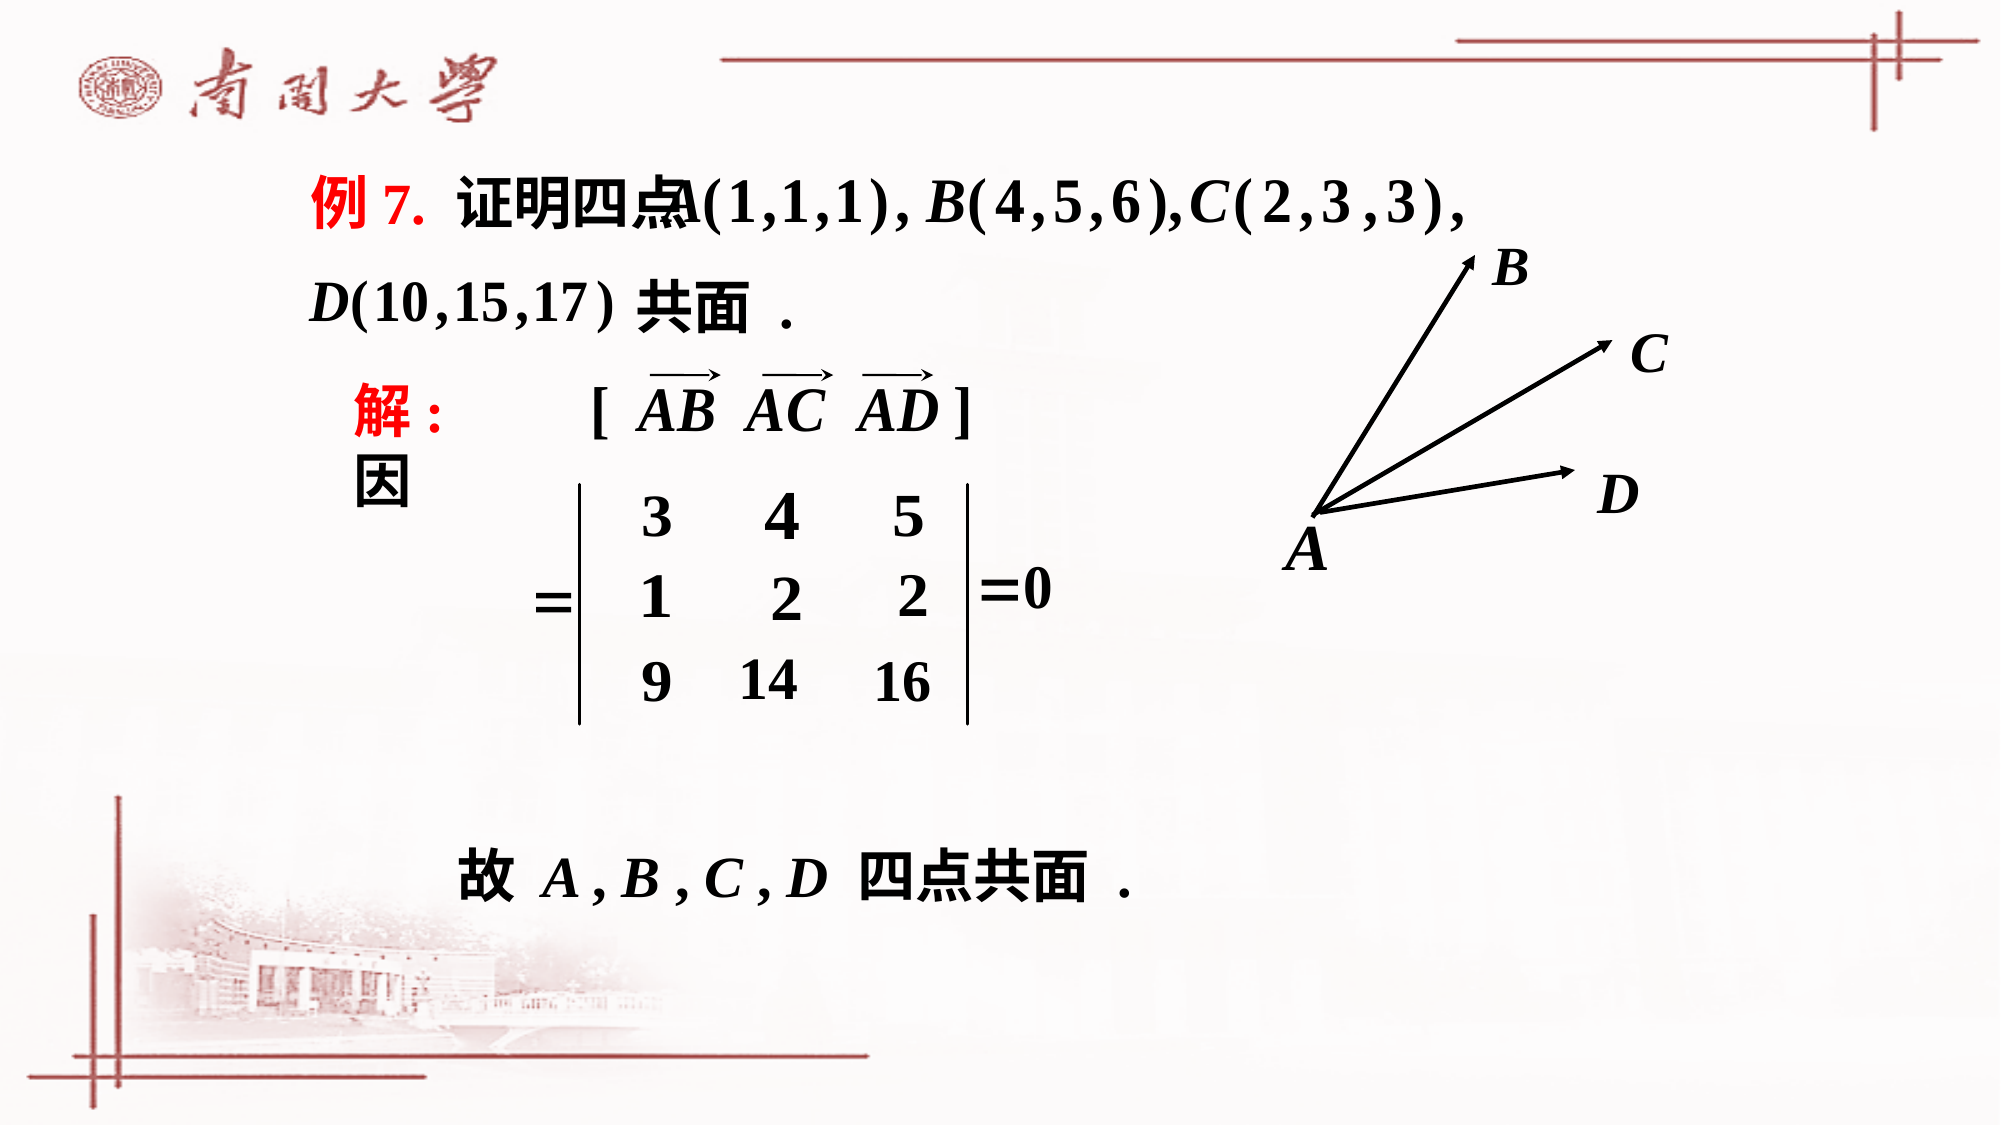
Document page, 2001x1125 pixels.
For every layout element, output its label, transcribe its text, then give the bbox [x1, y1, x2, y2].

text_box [732, 644, 808, 710]
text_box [867, 647, 942, 717]
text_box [887, 559, 942, 628]
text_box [754, 474, 816, 552]
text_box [649, 163, 1476, 249]
title 例7. 证明四点 [295, 157, 808, 245]
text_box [1269, 234, 1686, 582]
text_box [632, 647, 686, 717]
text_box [759, 560, 816, 632]
text_box 故 A , B , C , D 四点共面 . [442, 831, 1168, 916]
text_box 共面 . [620, 262, 859, 348]
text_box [967, 551, 1062, 625]
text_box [631, 481, 686, 553]
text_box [631, 559, 686, 629]
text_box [522, 471, 983, 735]
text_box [882, 479, 939, 552]
text_box 解: 因 [338, 367, 552, 522]
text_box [585, 373, 982, 459]
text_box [298, 267, 625, 347]
